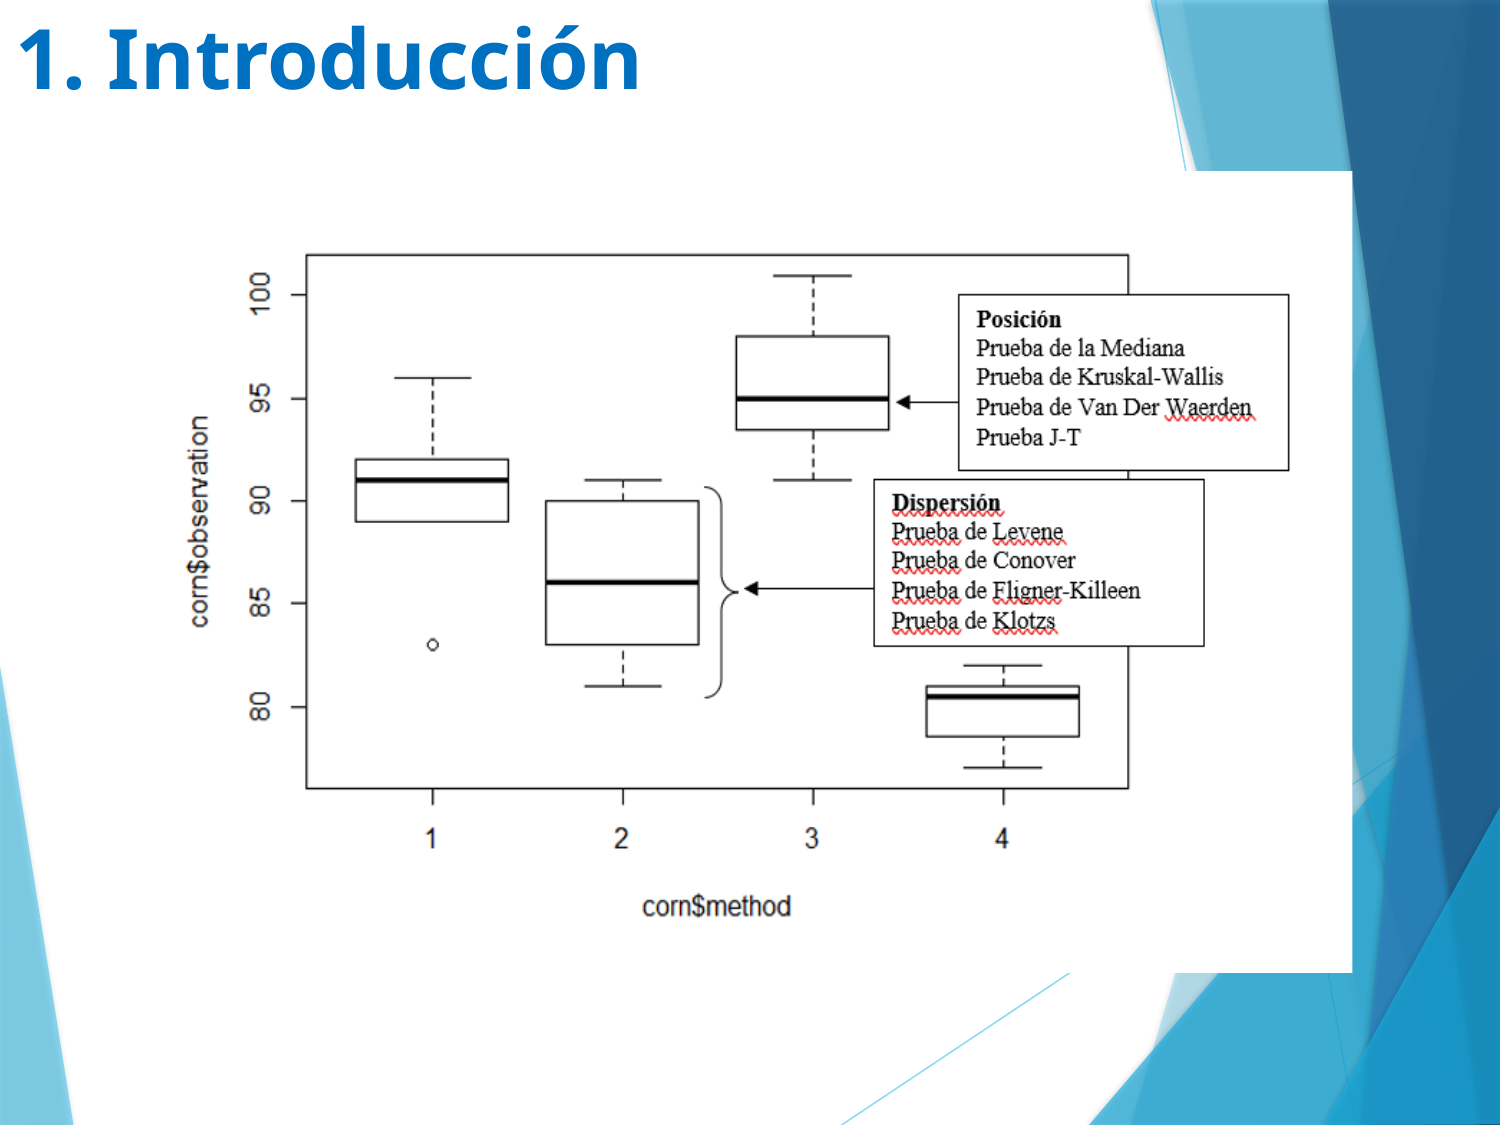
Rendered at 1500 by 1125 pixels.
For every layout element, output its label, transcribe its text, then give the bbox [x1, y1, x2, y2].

picture [158, 171, 1353, 974]
title 1. Introducción [0, 0, 1500, 172]
